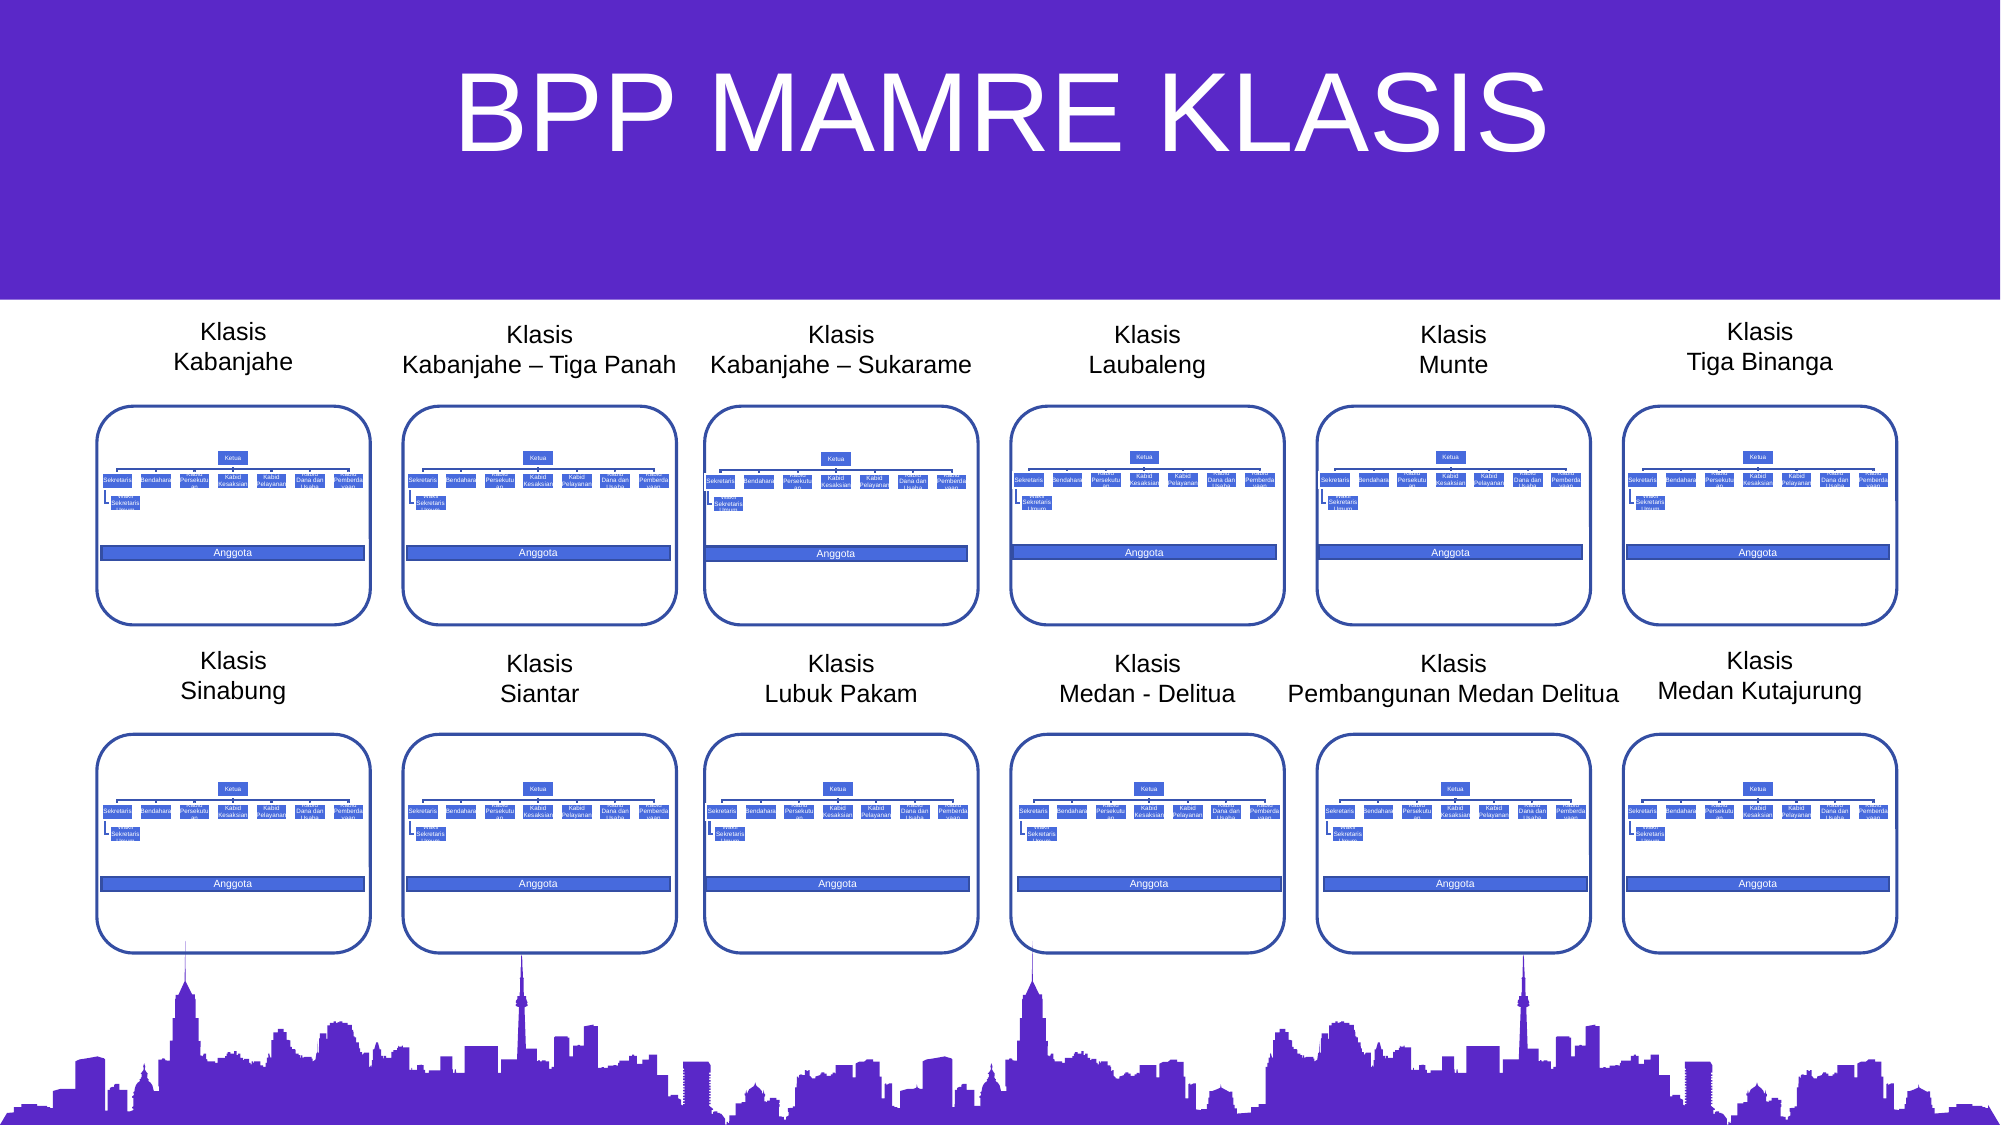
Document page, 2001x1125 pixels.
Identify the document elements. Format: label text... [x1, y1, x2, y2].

text_box Klasis Sinabung [165, 637, 302, 712]
text_box Klasis Tiga Binanga [1671, 308, 1849, 384]
text_box Klasis Lubuk Pakam [749, 640, 933, 715]
text_box Klasis Pembangunan Medan Delitua [1272, 640, 1635, 715]
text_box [101, 724, 365, 900]
text_box [402, 748, 678, 955]
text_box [101, 392, 365, 569]
text_box [703, 416, 980, 626]
text_box Klasis Medan - Delitua [1044, 640, 1251, 715]
text_box [1316, 418, 1592, 626]
text_box Klasis Siantar [485, 640, 595, 715]
text_box Klasis Kabanjahe – Sukarame [695, 311, 988, 387]
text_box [704, 393, 968, 570]
text_box Klasis Kabanjahe – Tiga Panah [387, 311, 693, 387]
text_box [1622, 747, 1898, 955]
text_box Klasis Kabanjahe [158, 308, 309, 384]
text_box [1012, 392, 1276, 568]
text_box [406, 392, 670, 569]
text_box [1626, 392, 1890, 568]
text_box [703, 746, 980, 955]
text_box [1319, 392, 1583, 568]
list BPP MAMRE KLASIS [53, 55, 1952, 175]
text_box Klasis Medan Kutajurung [1642, 637, 1878, 712]
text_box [1626, 724, 1890, 900]
text_box [1622, 419, 1898, 626]
text_box Klasis Laubaleng [1073, 311, 1222, 387]
text_box Klasis Munte [1404, 311, 1504, 387]
text_box [1009, 748, 1286, 955]
text_box [402, 420, 678, 626]
text_box [1316, 749, 1592, 955]
text_box [95, 750, 372, 955]
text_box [1323, 724, 1587, 900]
text_box [1009, 417, 1286, 626]
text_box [706, 724, 970, 900]
text_box [95, 421, 372, 626]
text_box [1017, 724, 1281, 900]
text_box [406, 724, 670, 900]
